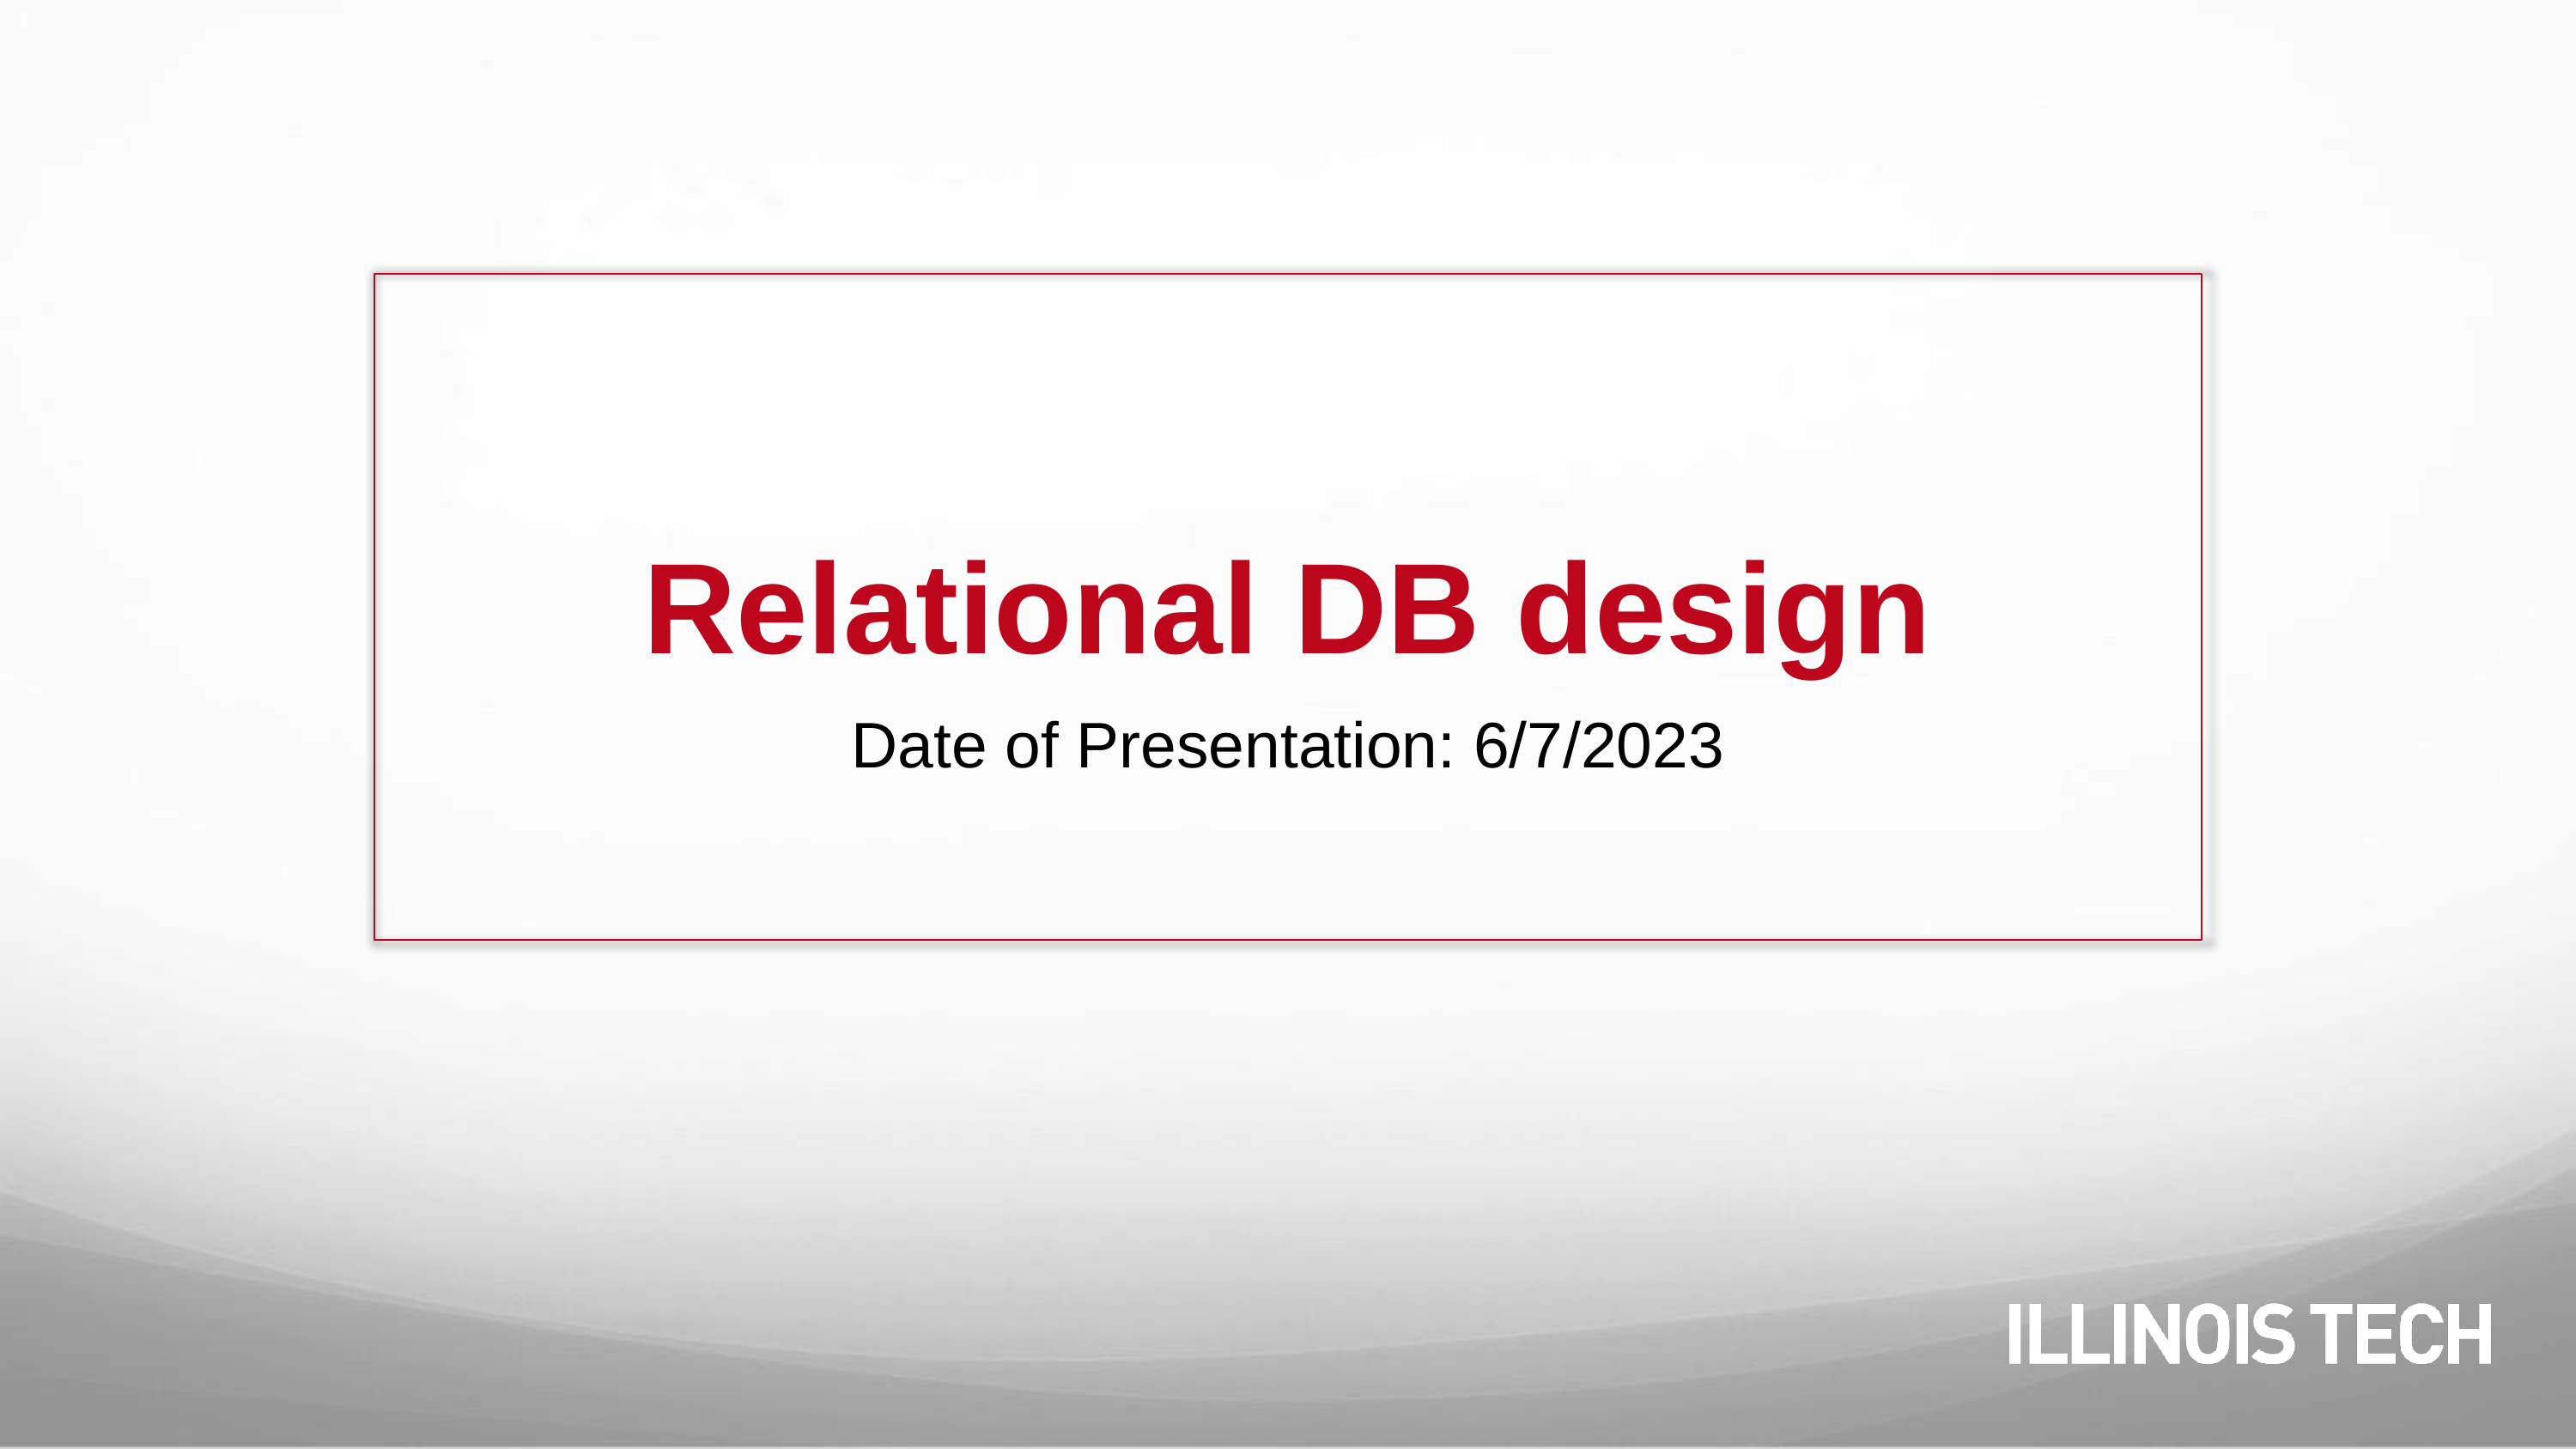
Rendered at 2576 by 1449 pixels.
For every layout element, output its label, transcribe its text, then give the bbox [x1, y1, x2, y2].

title Relational DB design [372, 322, 2204, 687]
picture [0, 0, 2576, 1449]
subtitle Date of Presentation: 6/7/2023 [372, 697, 2204, 891]
